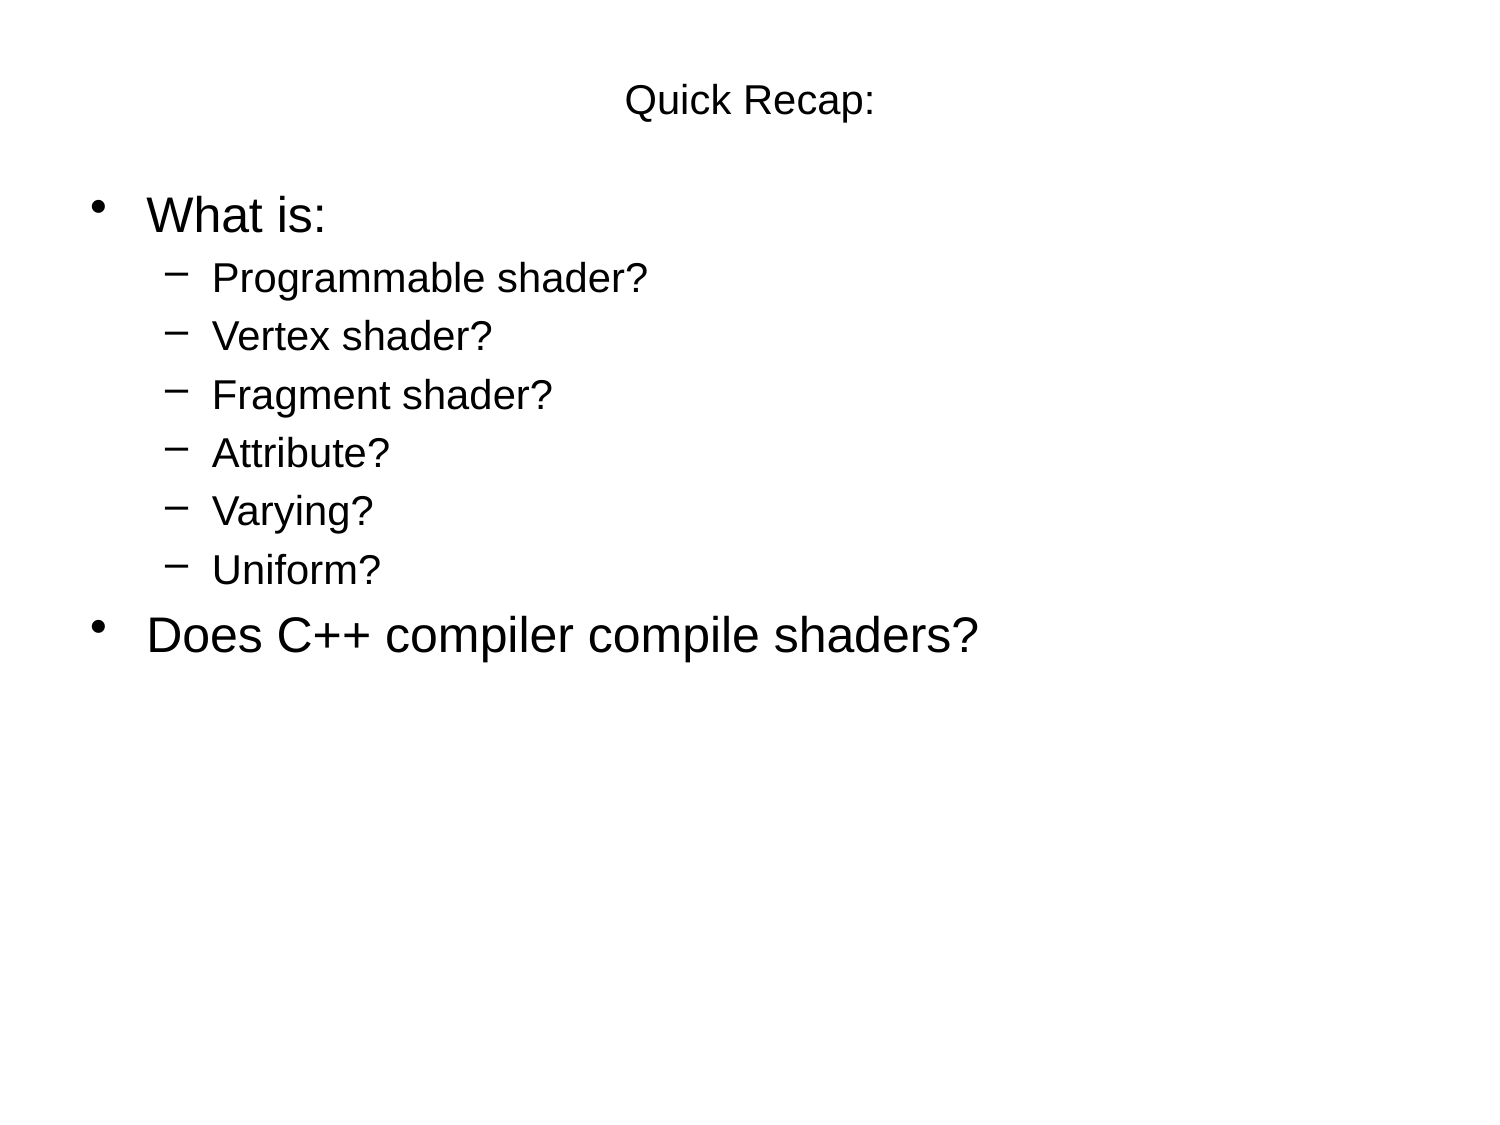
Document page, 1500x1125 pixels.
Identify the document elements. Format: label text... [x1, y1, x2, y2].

title Quick Recap: [75, 45, 1425, 150]
list What is: Programmable shader? Vertex shader? Fragment shader? Attribute? Varying? Uniform? Does C++ compiler compile shaders? [75, 174, 1425, 1005]
